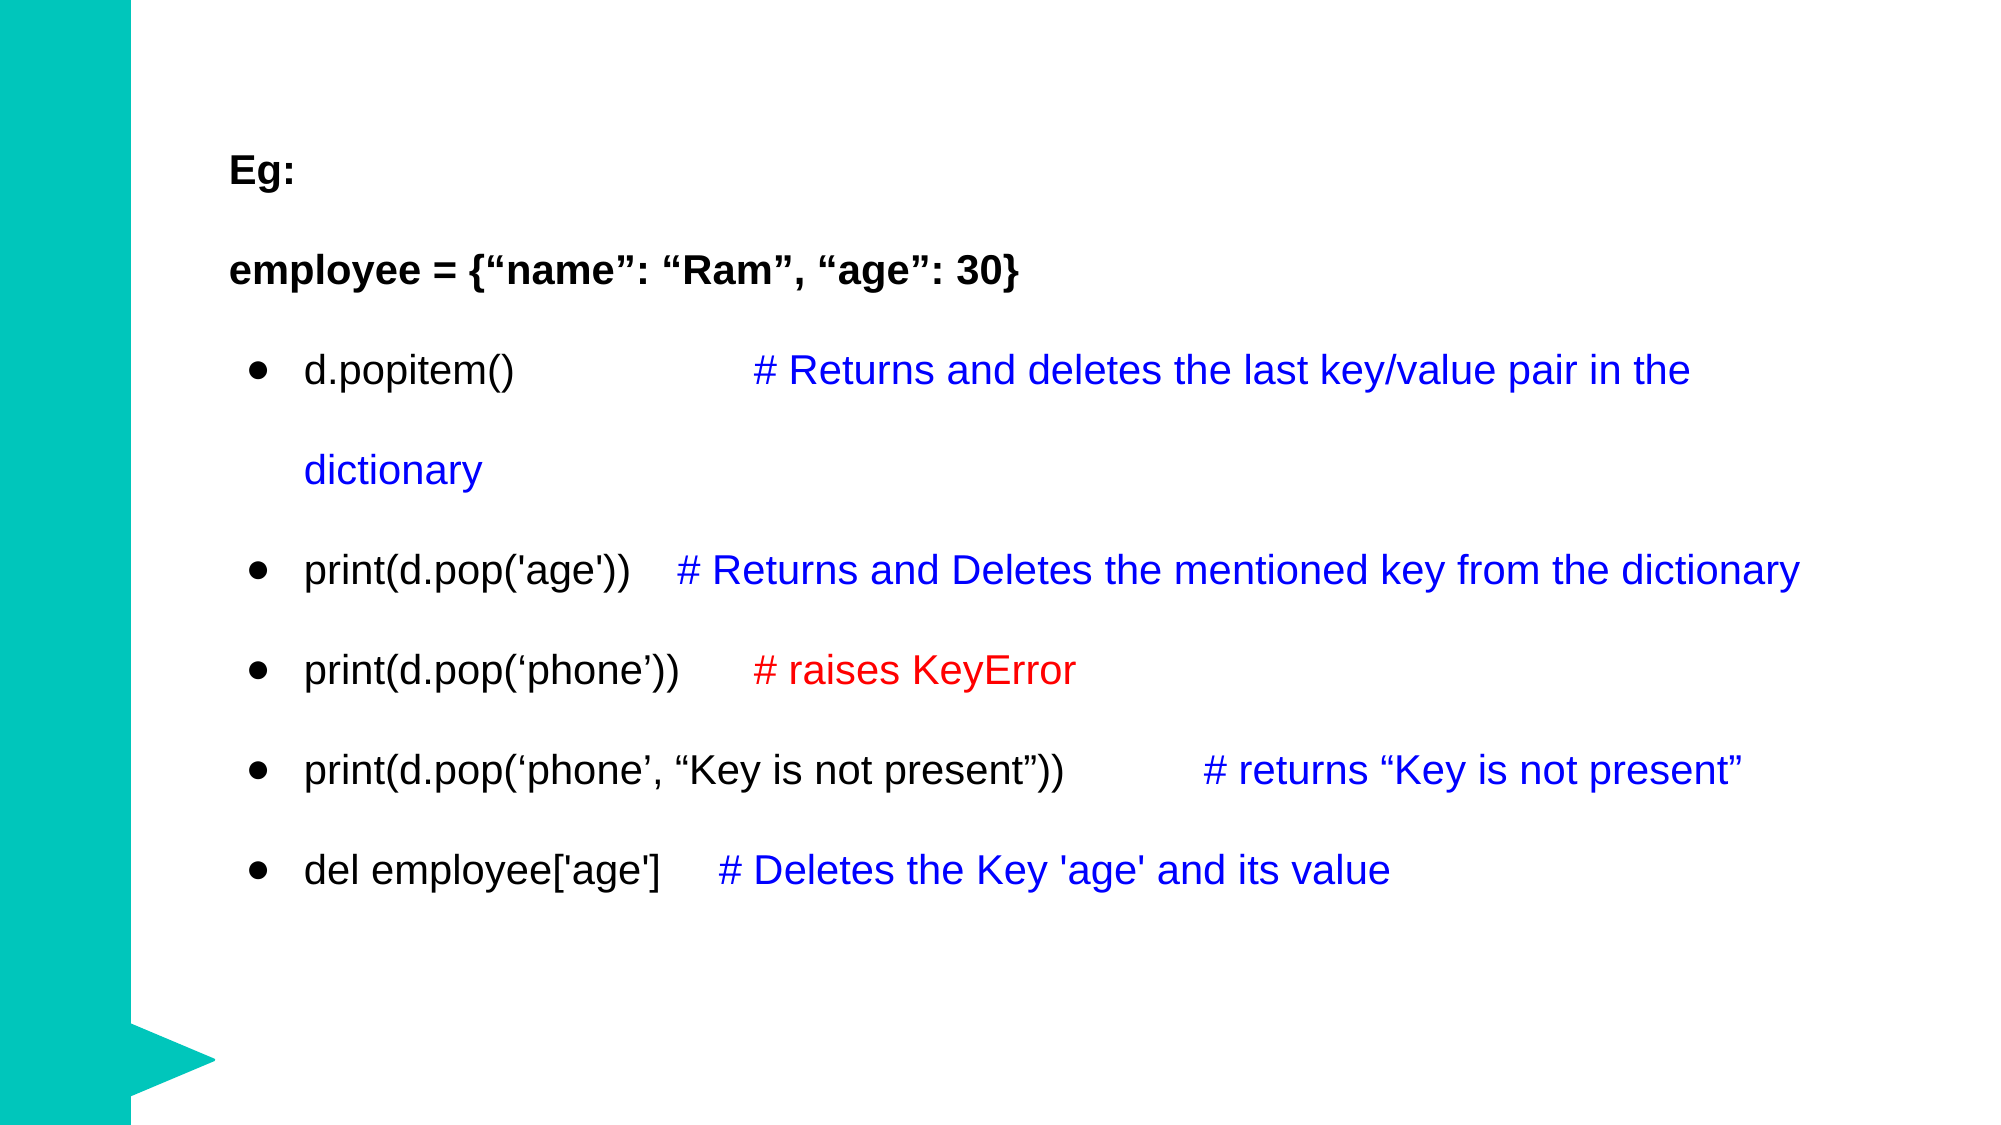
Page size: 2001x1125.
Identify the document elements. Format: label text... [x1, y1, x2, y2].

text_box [0, 0, 215, 1125]
text_box Eg: employee = {“name”: “Ram”, “age”: 30} d.popitem() # Returns and deletes the last key/value pair in the dictionary print(d.pop('age')) # Returns and Deletes the mentioned key from the dictionary print(d.pop(‘phone’)) # raises KeyError print(d.pop(‘phone’, “Key is not present”)) # returns “Key is not present” del employee['age'] # Deletes the Key 'age' and its value [218, 85, 1878, 1040]
